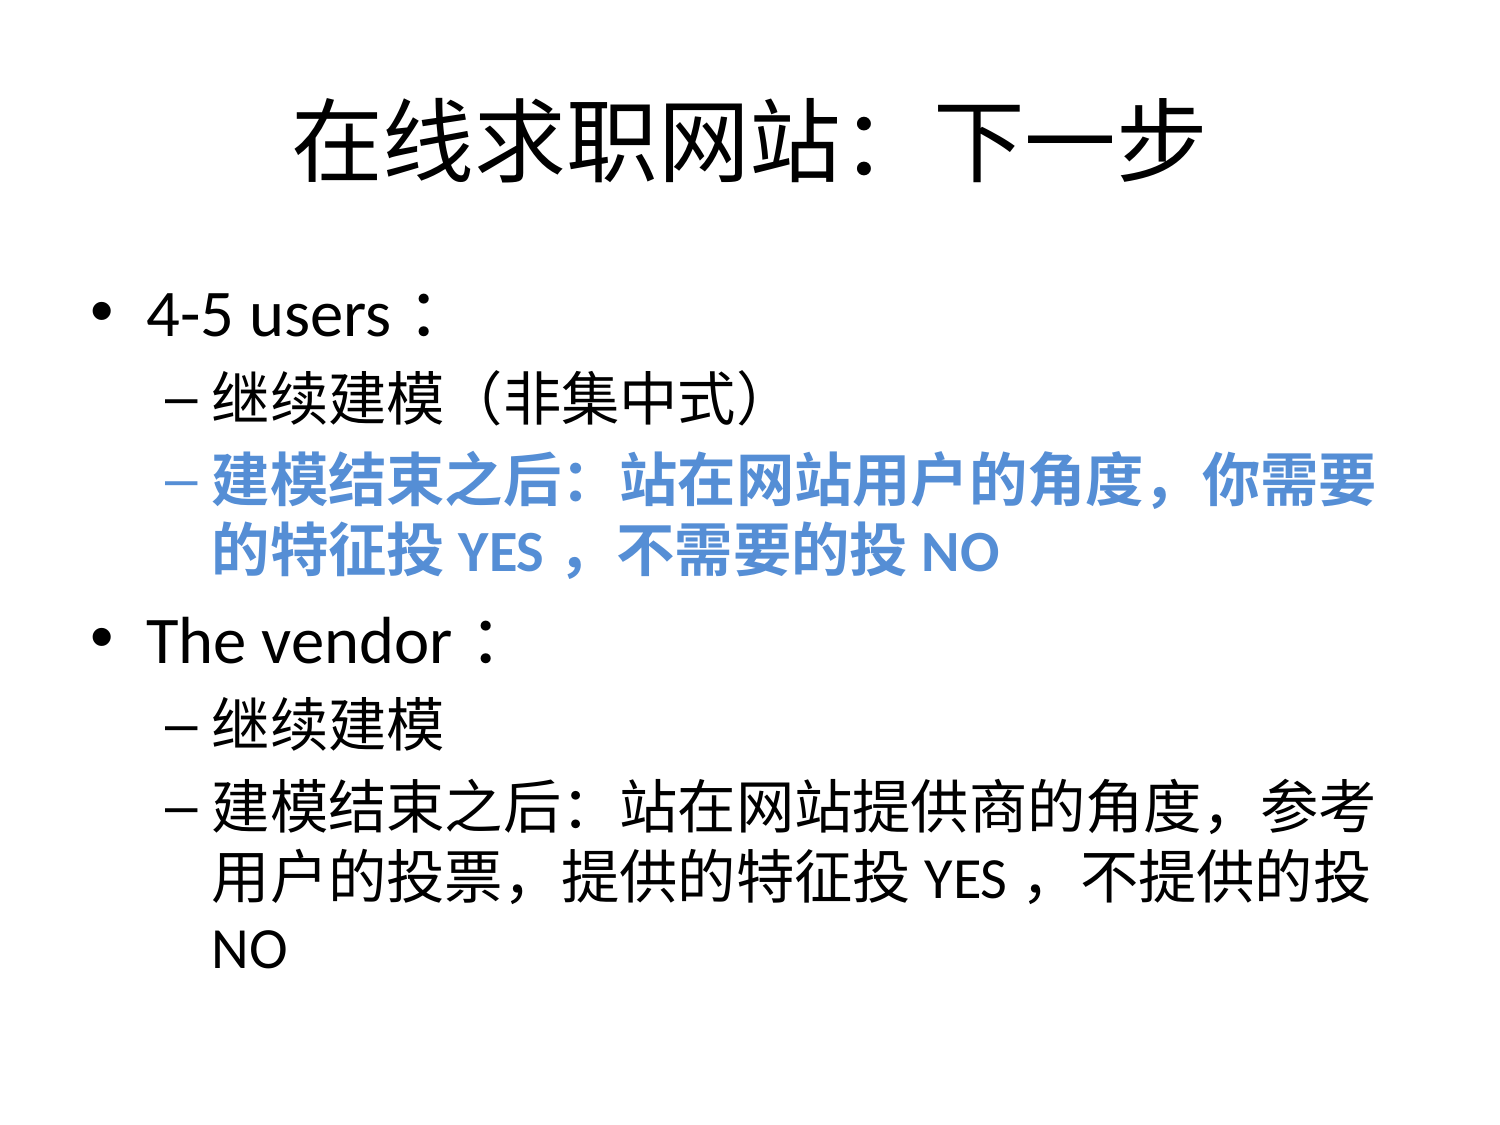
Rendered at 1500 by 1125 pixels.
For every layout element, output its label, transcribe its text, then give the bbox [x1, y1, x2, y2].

list 4-5 users： 继续建模（非集中式） 建模结束之后：站在网站用户的角度，你需要的特征投YES，不需要的投NO The vendor： 继续建模 建模结束之后：站在网站提供商的角度，参考用户的投票，提供的特征投YES，不提供的投NO [75, 262, 1425, 1005]
title 在线求职网站：下一步 [75, 45, 1425, 233]
